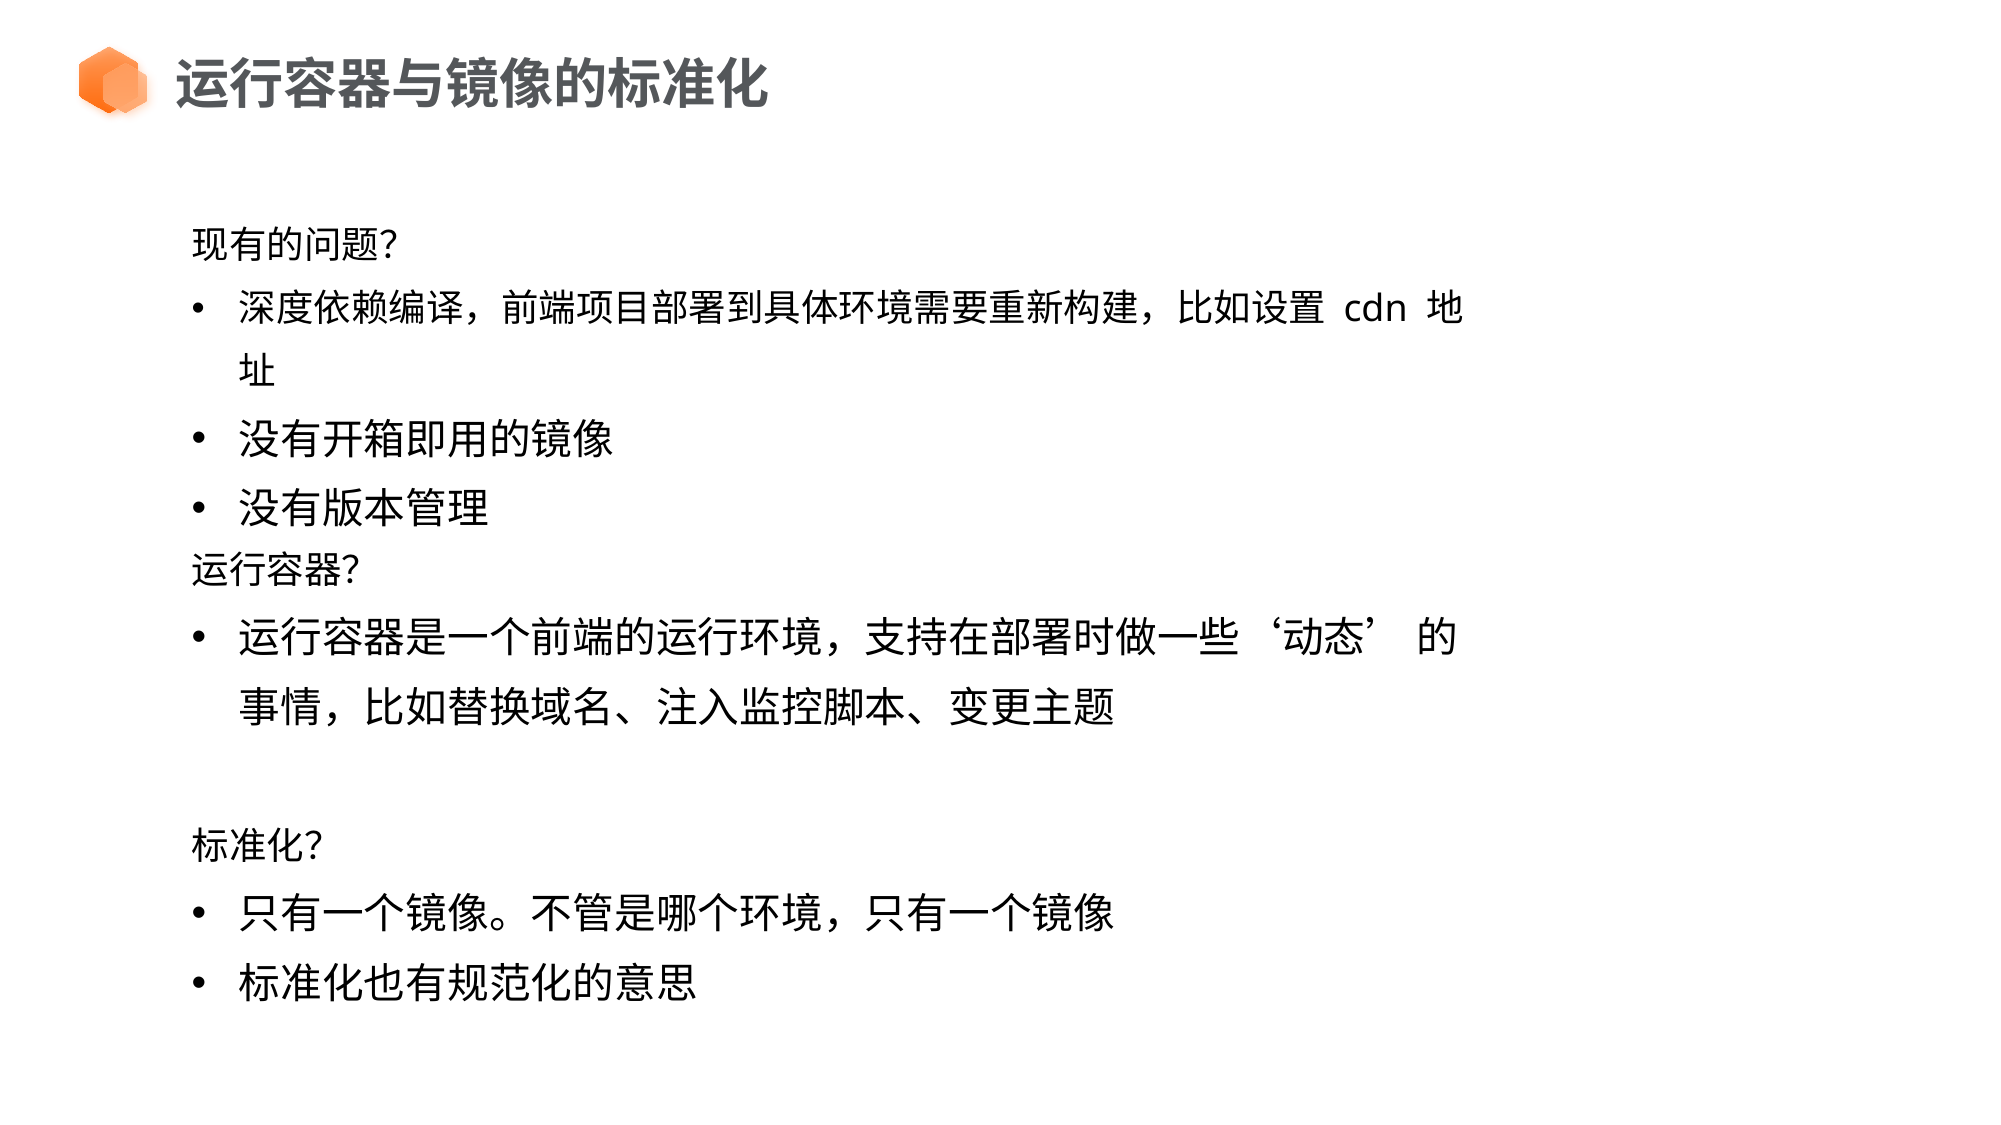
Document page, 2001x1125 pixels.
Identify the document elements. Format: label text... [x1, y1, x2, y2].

text_box 标准化？ 只有一个镜像。不管是哪个环境，只有一个镜像 标准化也有规范化的意思 [176, 796, 1502, 1015]
text_box 运行容器？ 运行容器是一个前端的运行环境，支持在部署时做一些‘动态’ 的事情，比如替换域名、注入监控脚本、变更主题 [176, 520, 1502, 738]
list 运行容器与镜像的标准化 [160, 49, 1921, 123]
text_box 现有的问题？ 深度依赖编译，前端项目部署到具体环境需要重新构建，比如设置 cdn 地址 没有开箱即用的镜像 没有版本管理 [176, 196, 1502, 520]
